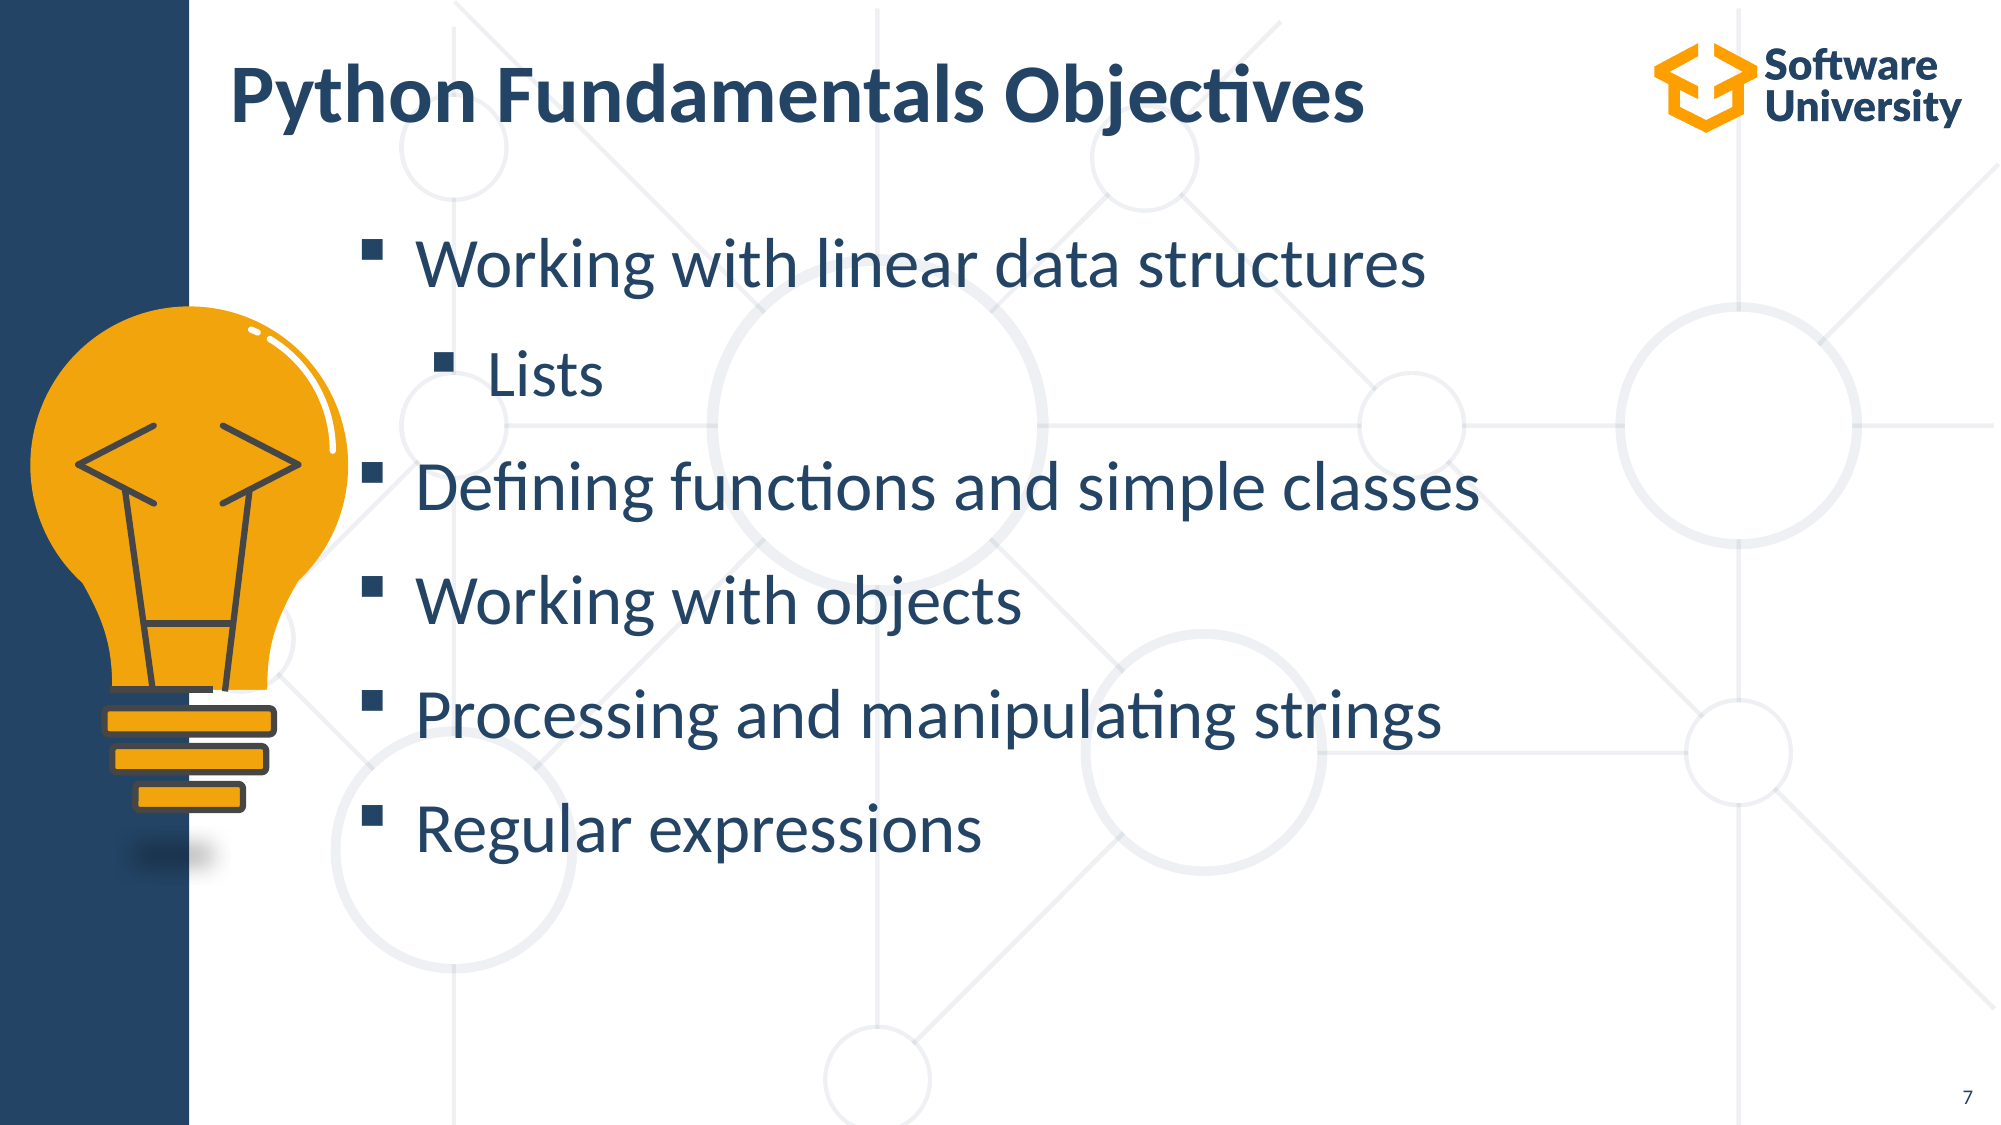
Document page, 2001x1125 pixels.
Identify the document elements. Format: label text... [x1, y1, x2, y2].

title Python Fundamentals Objectives [212, 16, 1628, 162]
list Working with linear data structures Lists Defining functions and simple classes Working with objects Processing and manipulating strings Regular expressions [338, 206, 2000, 1117]
picture [1641, 31, 1973, 145]
text_box 7 [1927, 1067, 1989, 1117]
